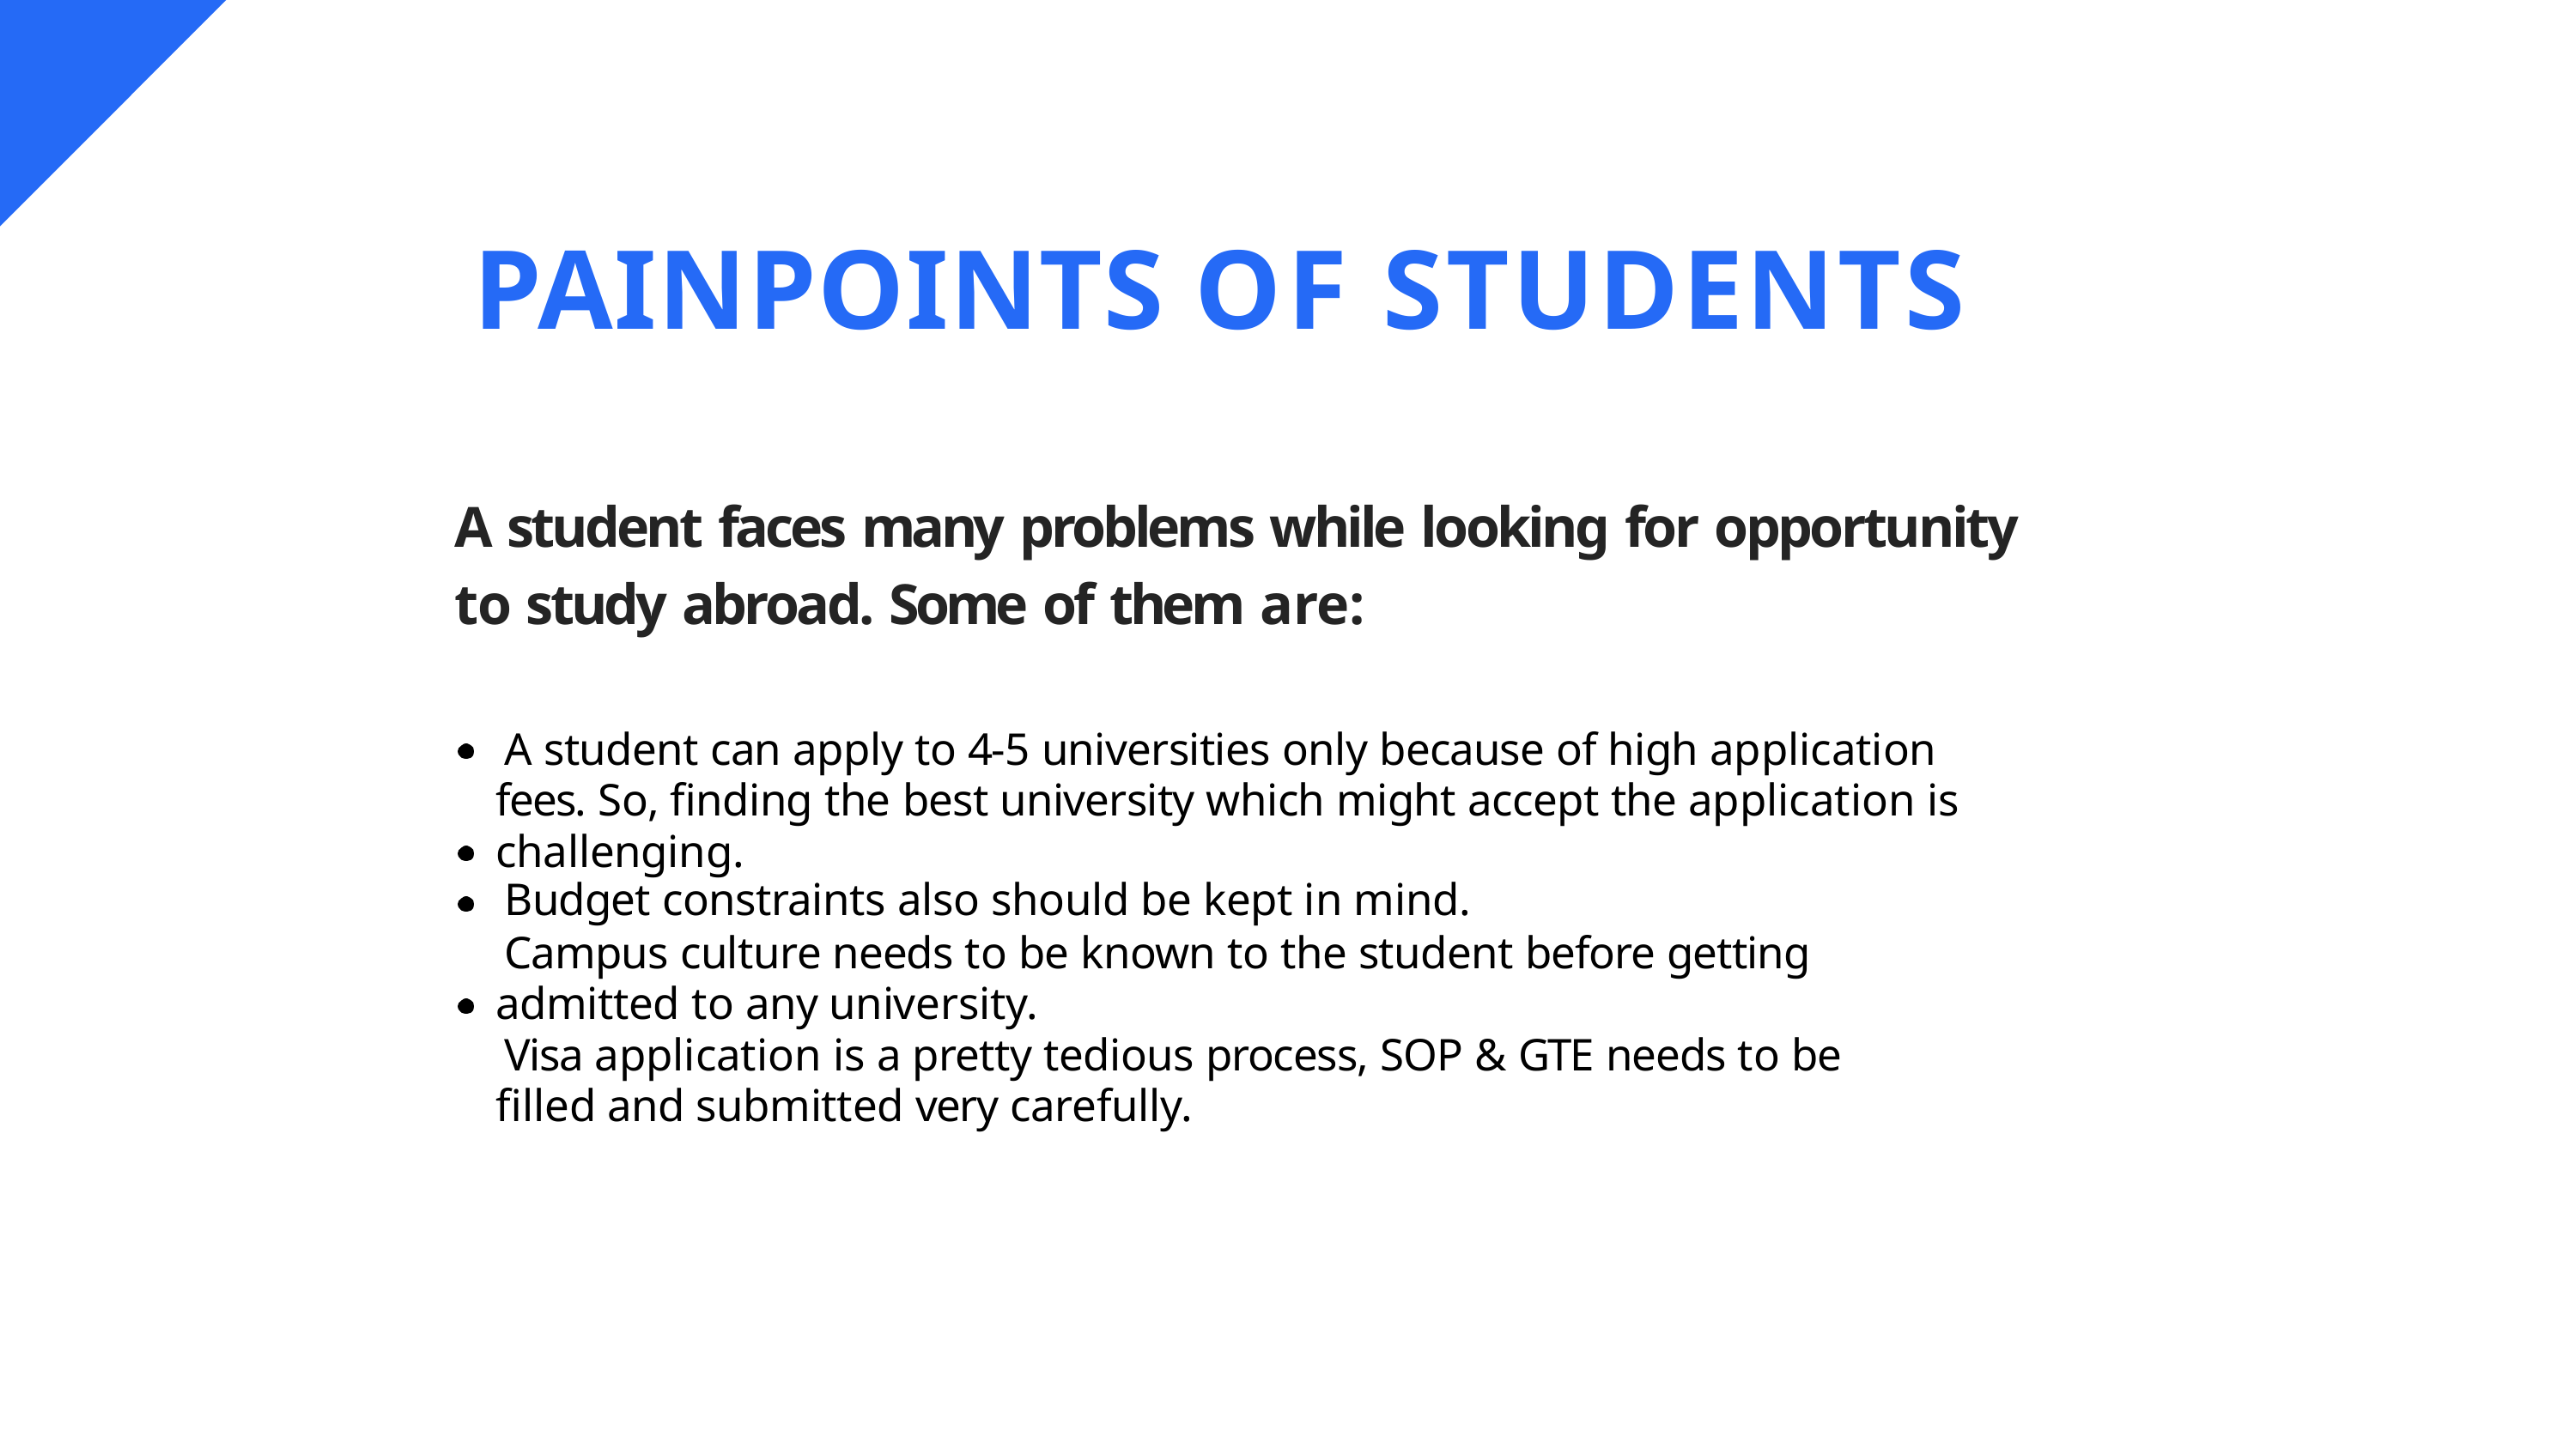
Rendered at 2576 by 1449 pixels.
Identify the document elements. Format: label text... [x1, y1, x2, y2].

picture [458, 896, 474, 912]
text_box A student faces many problems while looking for opportunity to study abroad. Some of them are: A student can apply to 4-5 universities only because of high application fees. So, finding the best university which might accept the application is challenging. Budget constraints also should be kept in mind. Campus culture needs to be known to the student before getting admitted to any university. Visa application is a pretty tedious process, SOP & GTE needs to be filled and submitted very carefully. [453, 479, 2032, 1131]
picture [458, 998, 474, 1014]
title PAINPOINTS OF STUDENTS [471, 218, 2050, 463]
picture [458, 743, 474, 760]
picture [458, 846, 474, 861]
